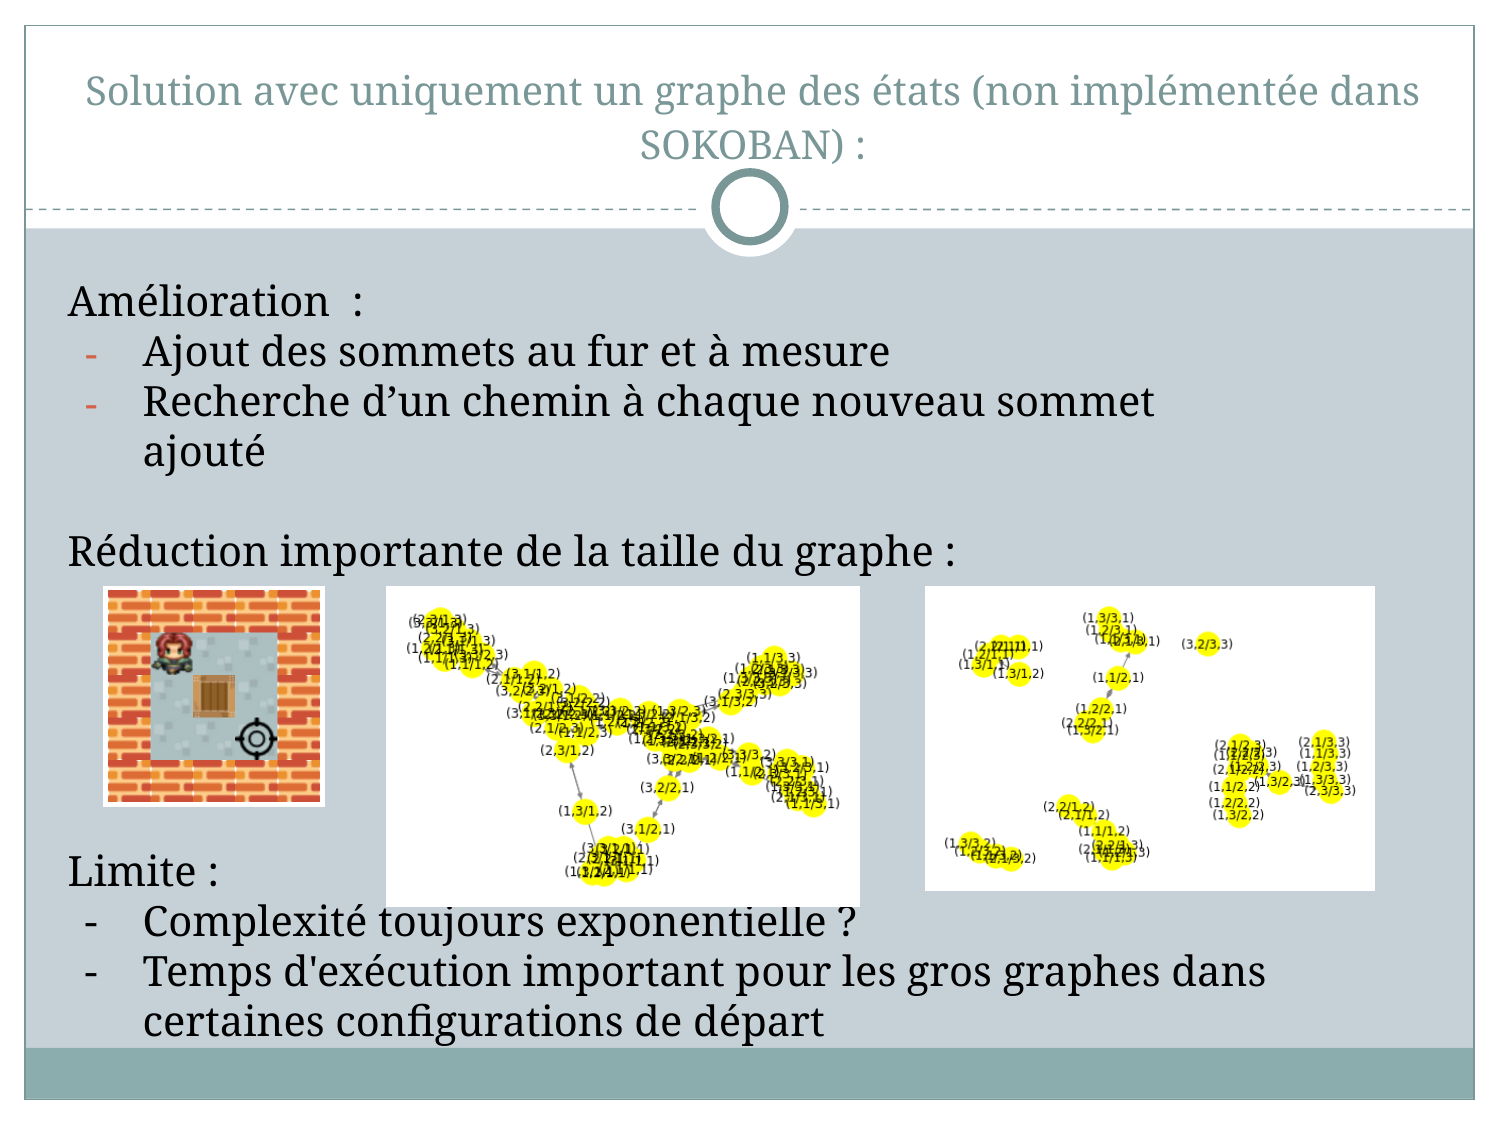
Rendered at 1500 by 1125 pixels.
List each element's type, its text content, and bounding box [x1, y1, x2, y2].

text_box Solution avec uniquement un graphe des états (non implémentée dans SOKOBAN) : [53, 54, 1453, 179]
picture [386, 585, 860, 907]
text_box Limite : Complexité toujours exponentielle ? Temps d'exécution important pour les gros graphes dans certaines configurations de départ [53, 830, 1429, 1061]
picture [925, 585, 1376, 891]
picture [102, 585, 325, 807]
text_box Amélioration : Ajout des sommets au fur et à mesure Recherche d’un chemin à chaque nouveau sommet ajouté Réduction importante de la taille du graphe : [53, 267, 1174, 341]
